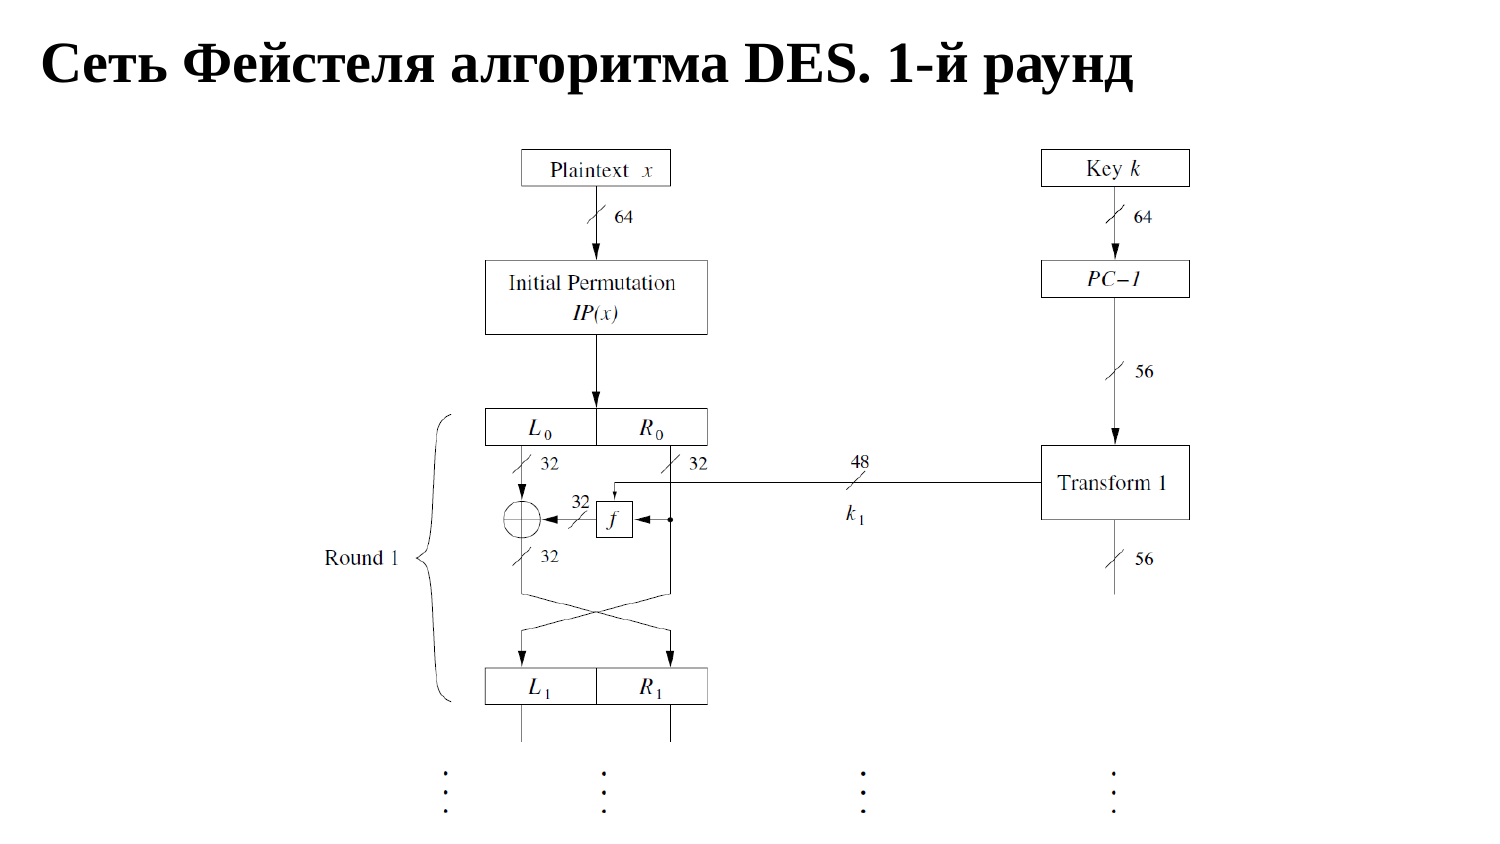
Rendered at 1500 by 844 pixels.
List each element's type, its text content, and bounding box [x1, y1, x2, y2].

title Сеть Фейстеля алгоритма DES. 1-й раунд [25, 14, 1435, 104]
picture [250, 117, 1250, 830]
